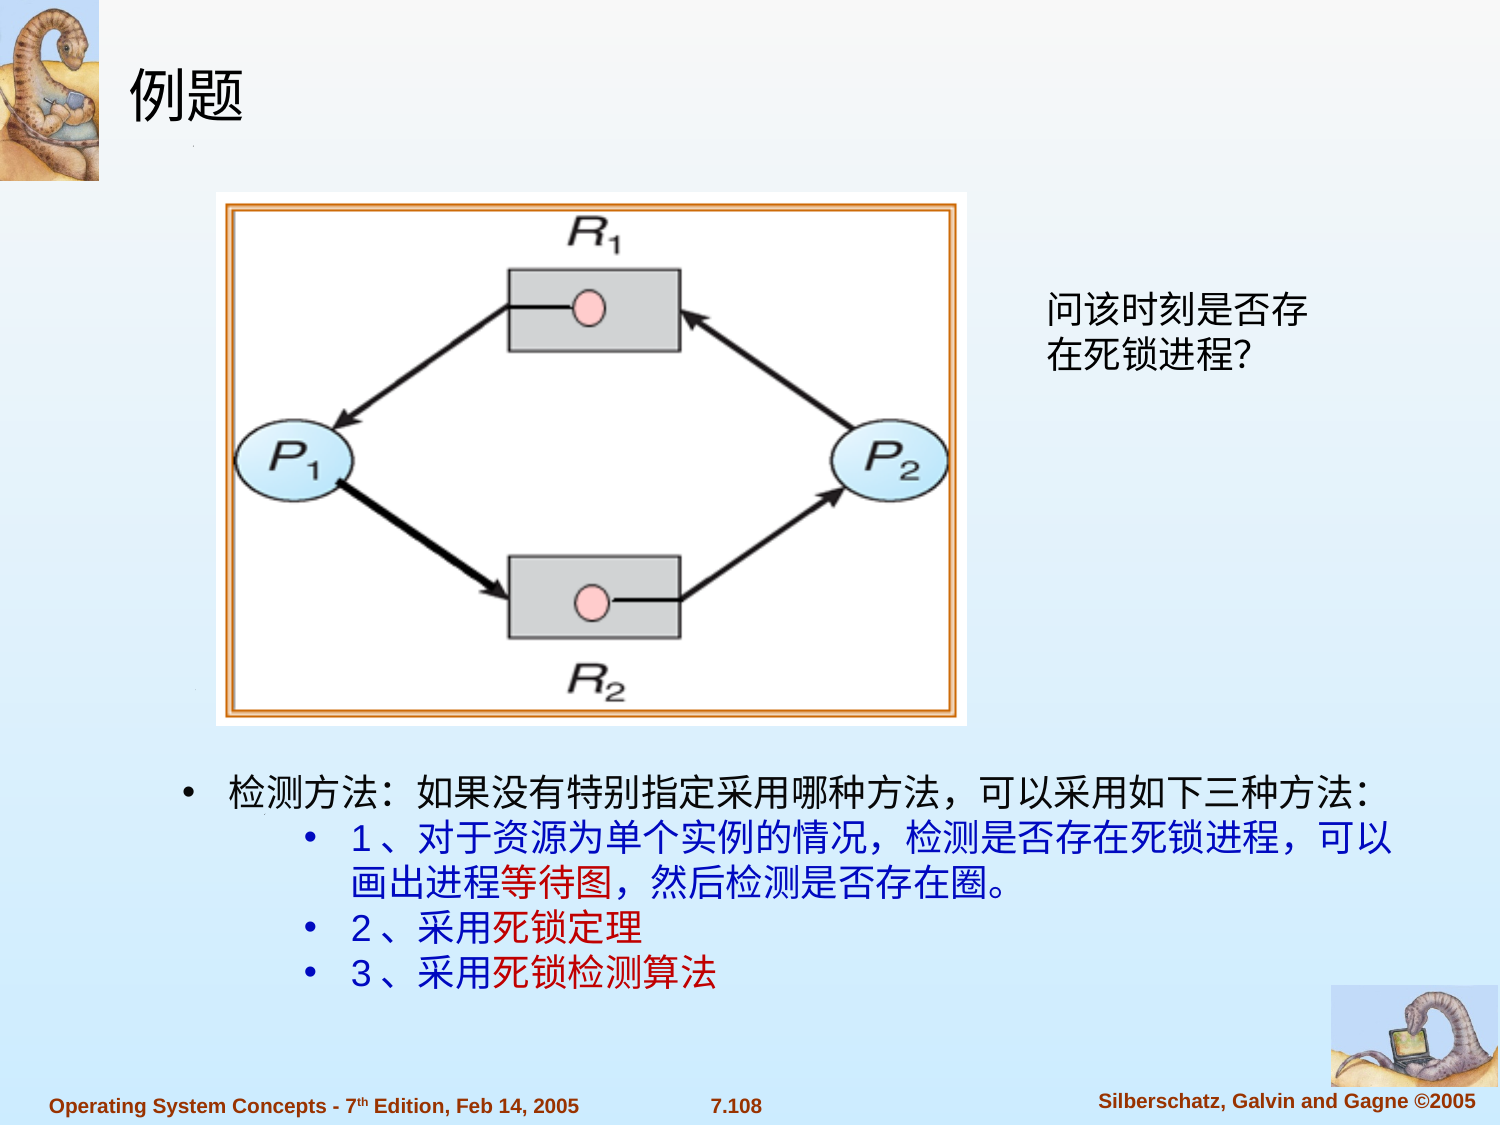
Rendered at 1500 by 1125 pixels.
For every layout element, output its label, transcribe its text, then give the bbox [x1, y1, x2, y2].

picture [0, 0, 99, 181]
text_box 检测方法：如果没有特别指定采用哪种方法，可以采用如下三种方法： 1、对于资源为单个实例的情况，检测是否存在死锁进程，可以画出进程等待图，然后检测是否存在圈。 2、采用死锁定理 3、采用死锁检测算法 [167, 761, 1418, 1002]
picture [1331, 985, 1498, 1087]
text_box 问该时刻是否存在死锁进程？ [1031, 278, 1361, 384]
picture [216, 192, 967, 726]
title 例题 [113, 52, 1470, 137]
